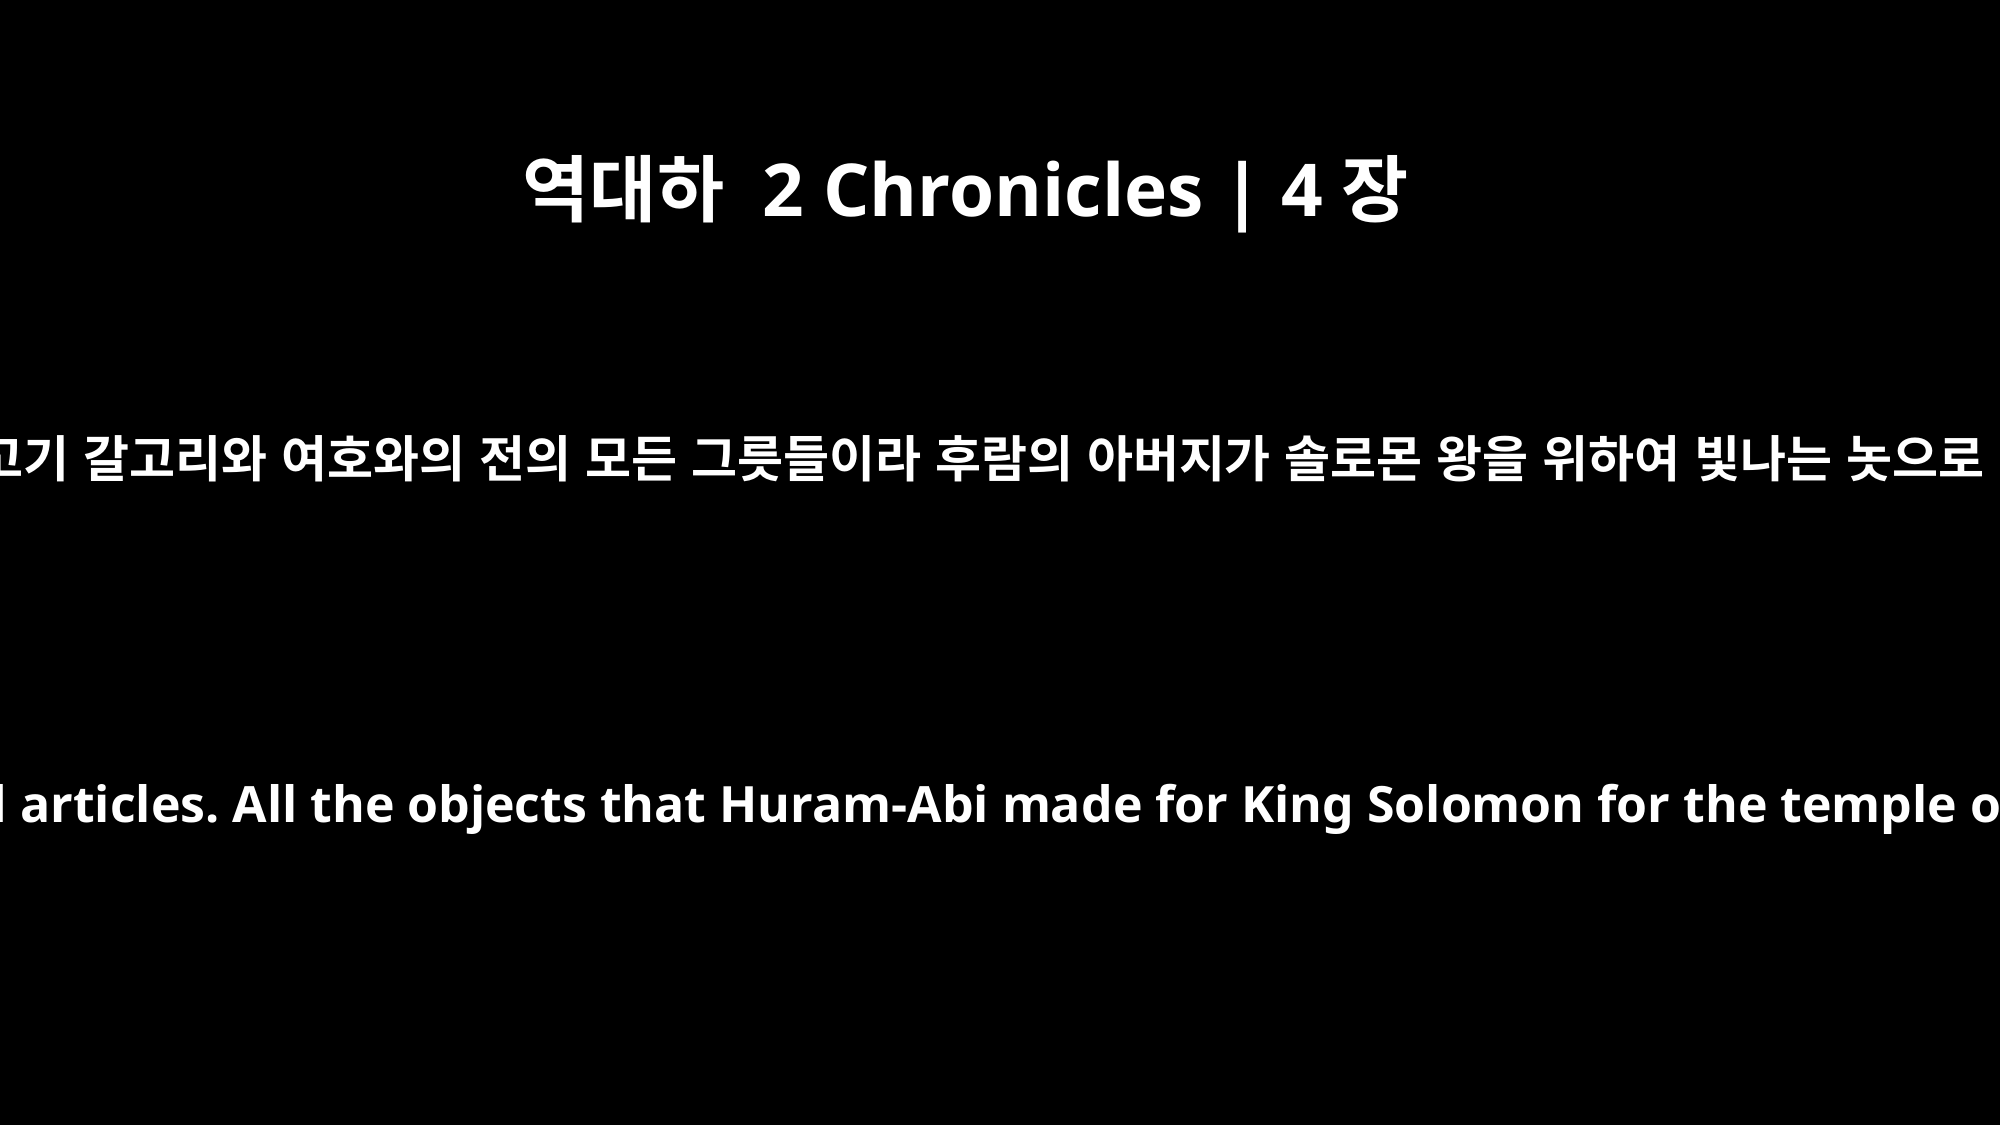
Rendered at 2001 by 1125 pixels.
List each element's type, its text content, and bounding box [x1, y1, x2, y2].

text_box 역대하 2 Chronicles | 4장 [507, 136, 1424, 239]
text_box 16 솥과 부삽과 고기 갈고리와 여호와의 전의 모든 그릇들이라 후람의 아버지가 솔로몬 왕을 위하여 빛나는 놋으로 만들 때에 [0, 359, 2000, 495]
text_box the pots, shovels, meat forks and all related articles. All the objects that Huram-Abi made for King Solomon for the temple of the LORD were of polished bronze. [0, 764, 2000, 840]
